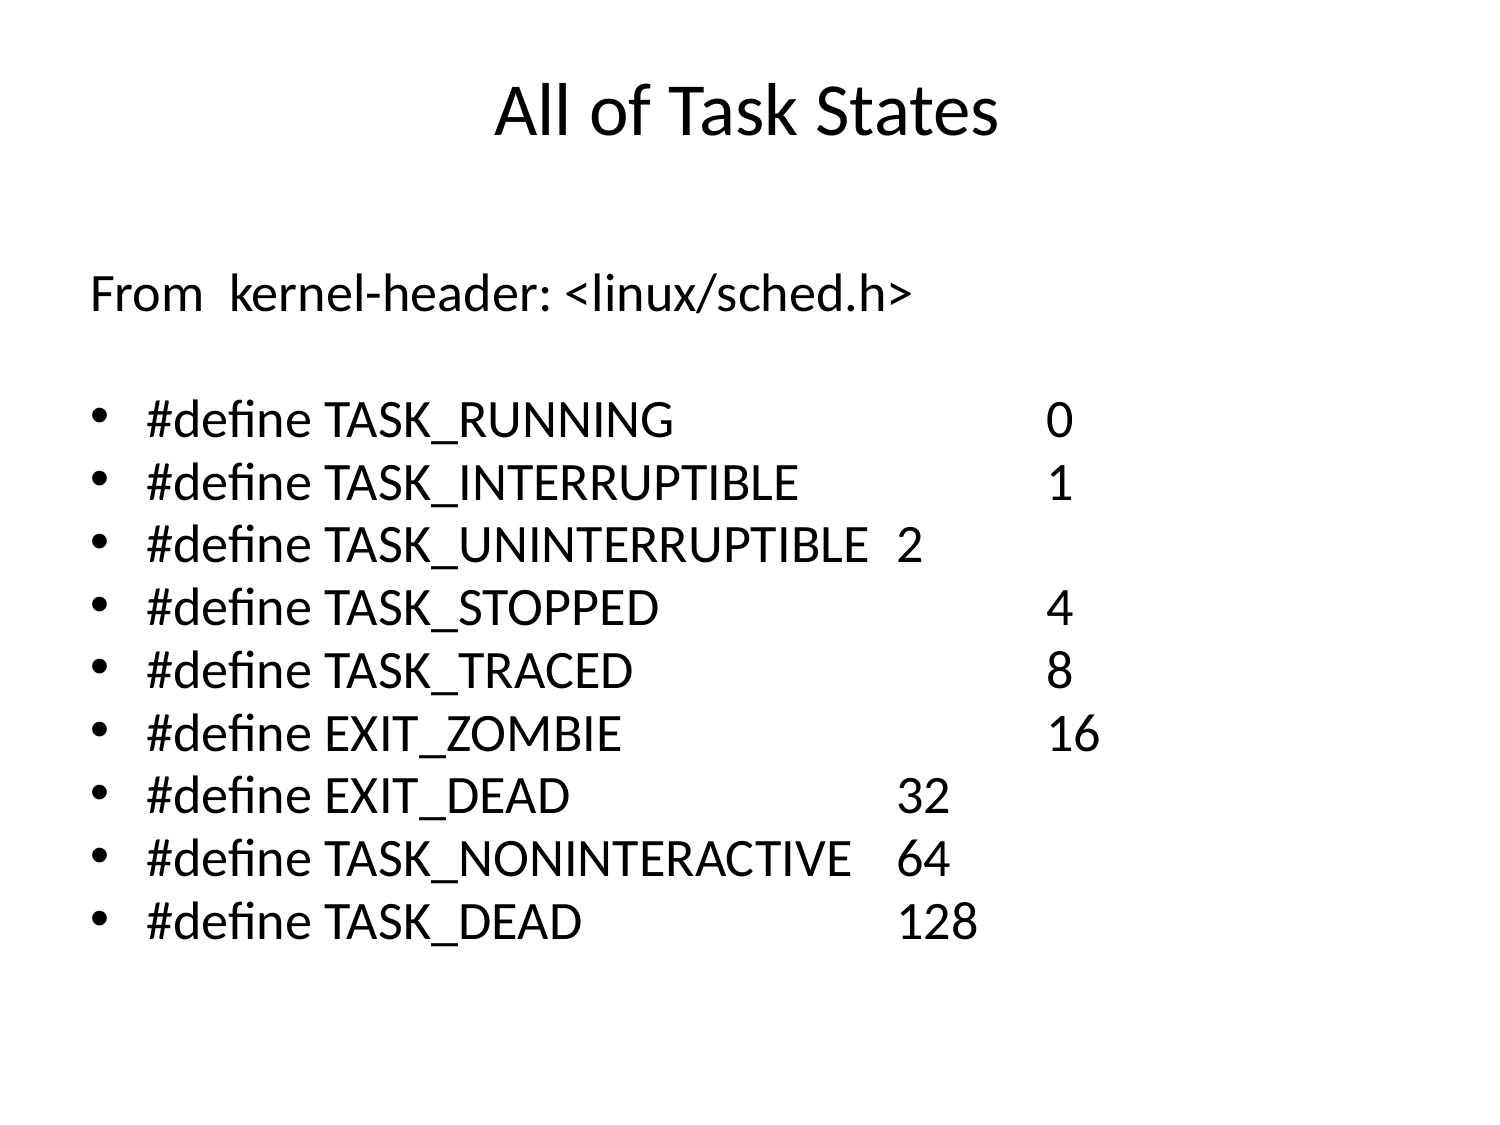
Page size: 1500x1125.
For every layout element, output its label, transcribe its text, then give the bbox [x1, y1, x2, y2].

list From kernel-header: <linux/sched.h> #define TASK_RUNNING 0 #define TASK_INTERRUPTIBLE 1 #define TASK_UNINTERRUPTIBLE 2 #define TASK_STOPPED 4 #define TASK_TRACED 8 #define EXIT_ZOMBIE 16 #define EXIT_DEAD 32 #define TASK_NONINTERACTIVE 64 #define TASK_DEAD 128 [75, 262, 1425, 1005]
title All of Task States [69, 45, 1425, 167]
